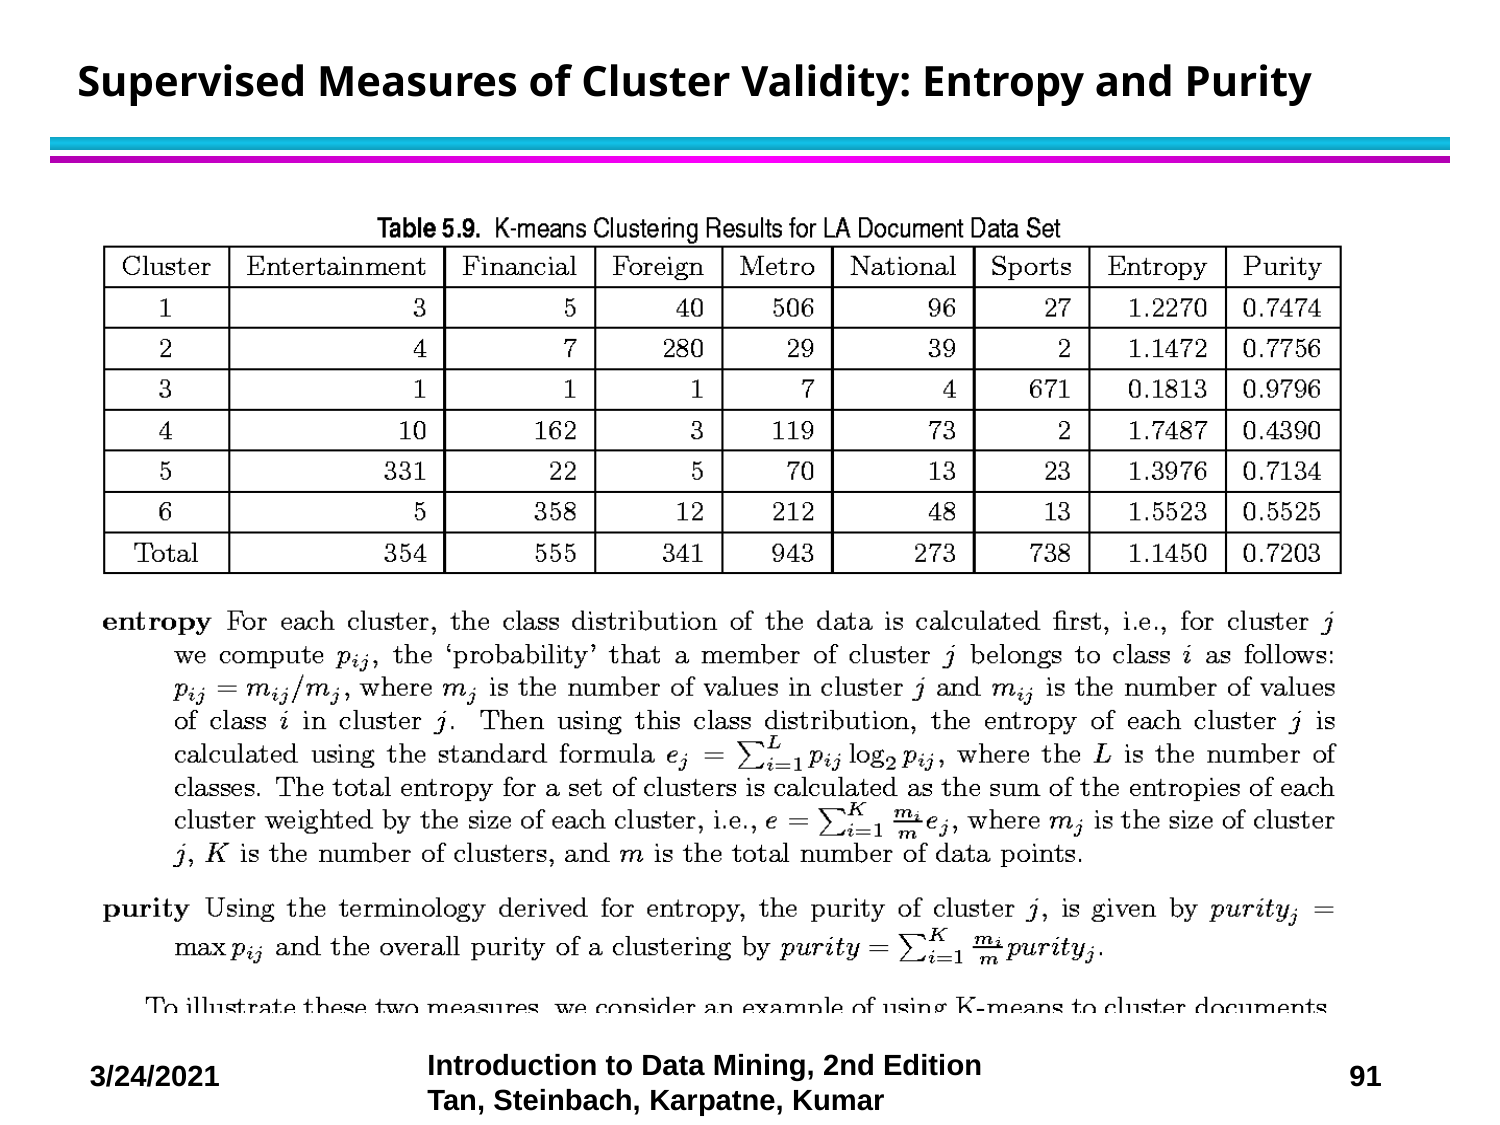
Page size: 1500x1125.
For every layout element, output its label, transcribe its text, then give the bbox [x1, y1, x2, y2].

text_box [99, 199, 1373, 1013]
title Supervised Measures of Cluster Validity: Entropy and Purity [62, 24, 1421, 113]
